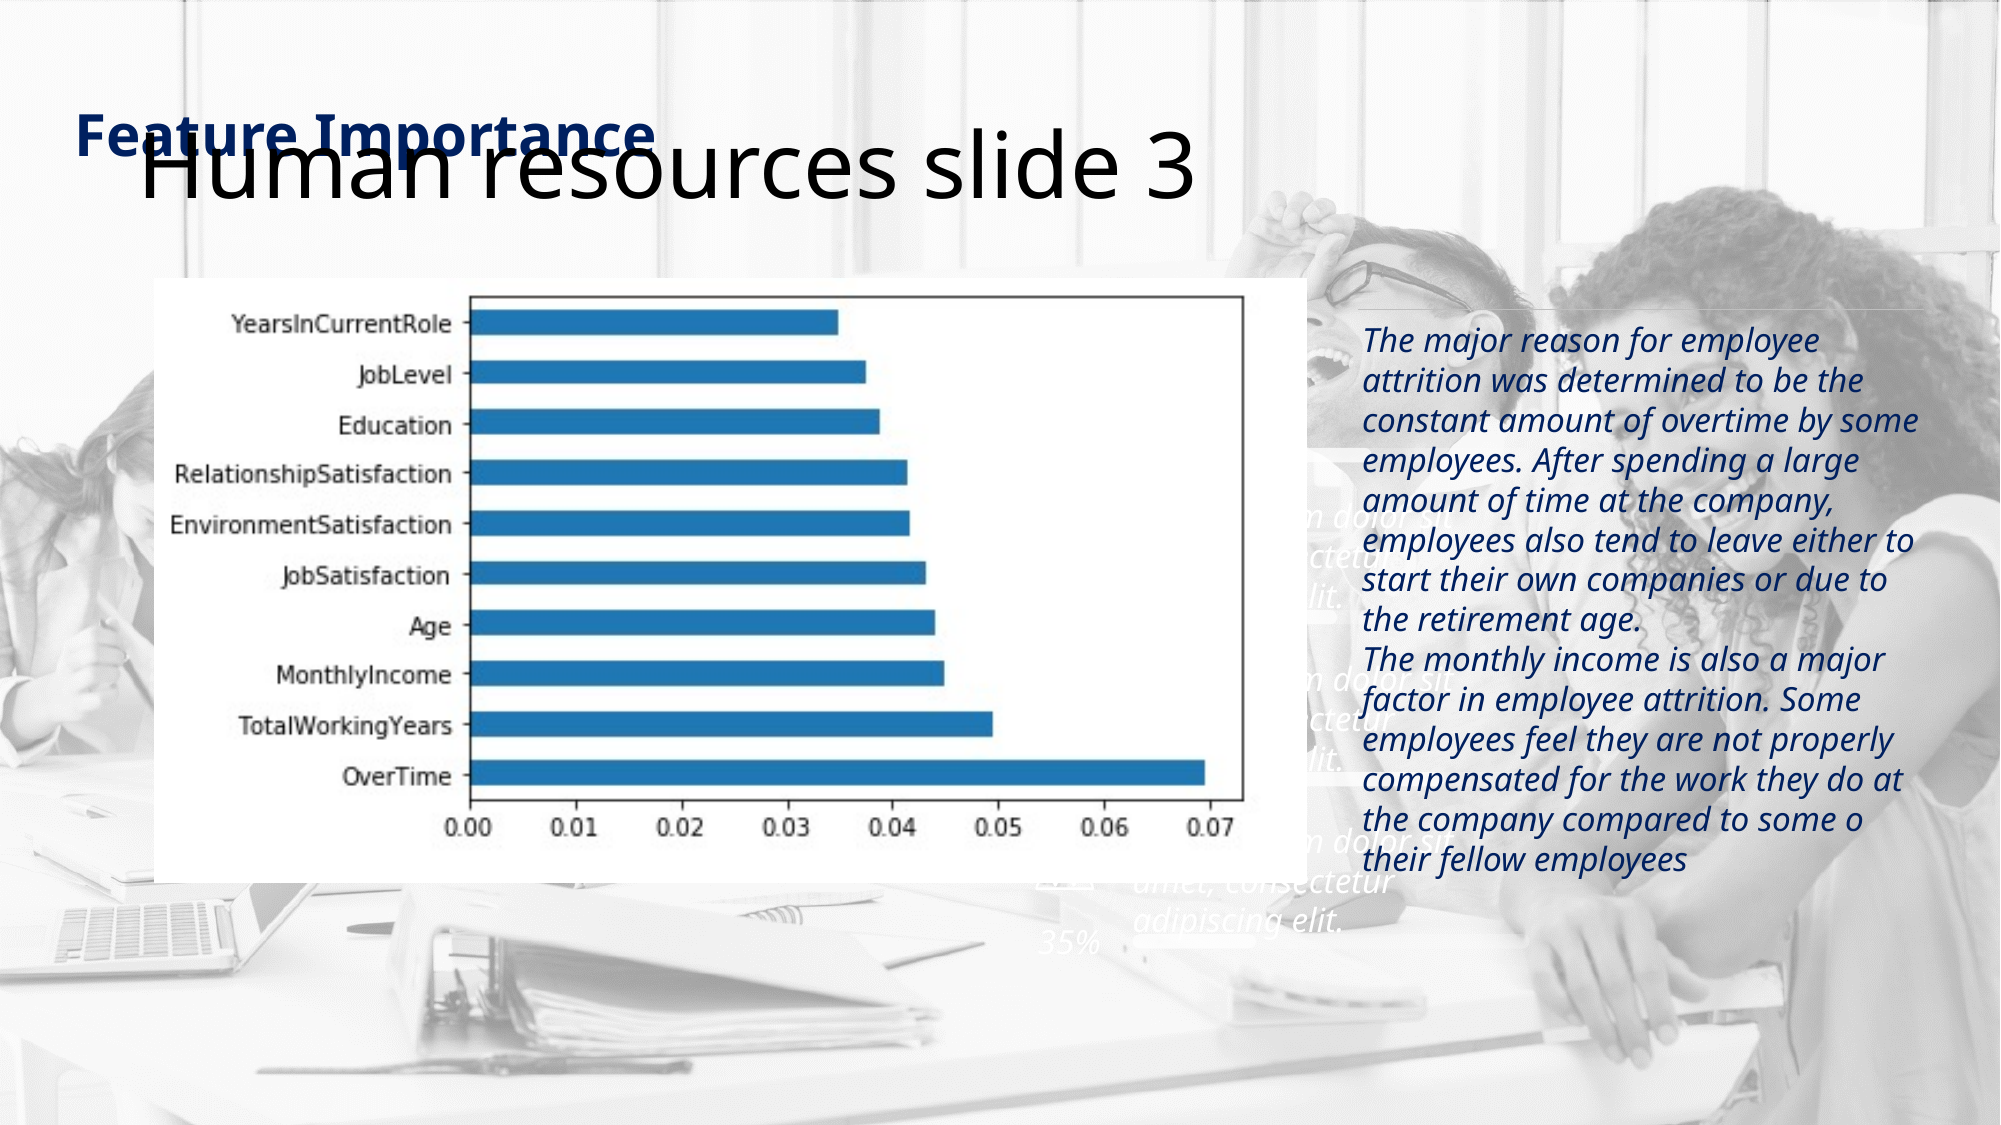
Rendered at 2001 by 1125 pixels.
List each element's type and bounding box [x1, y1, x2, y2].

picture [0, 0, 2000, 1125]
text_box [1036, 345, 1541, 962]
text_box [1358, 309, 1924, 845]
